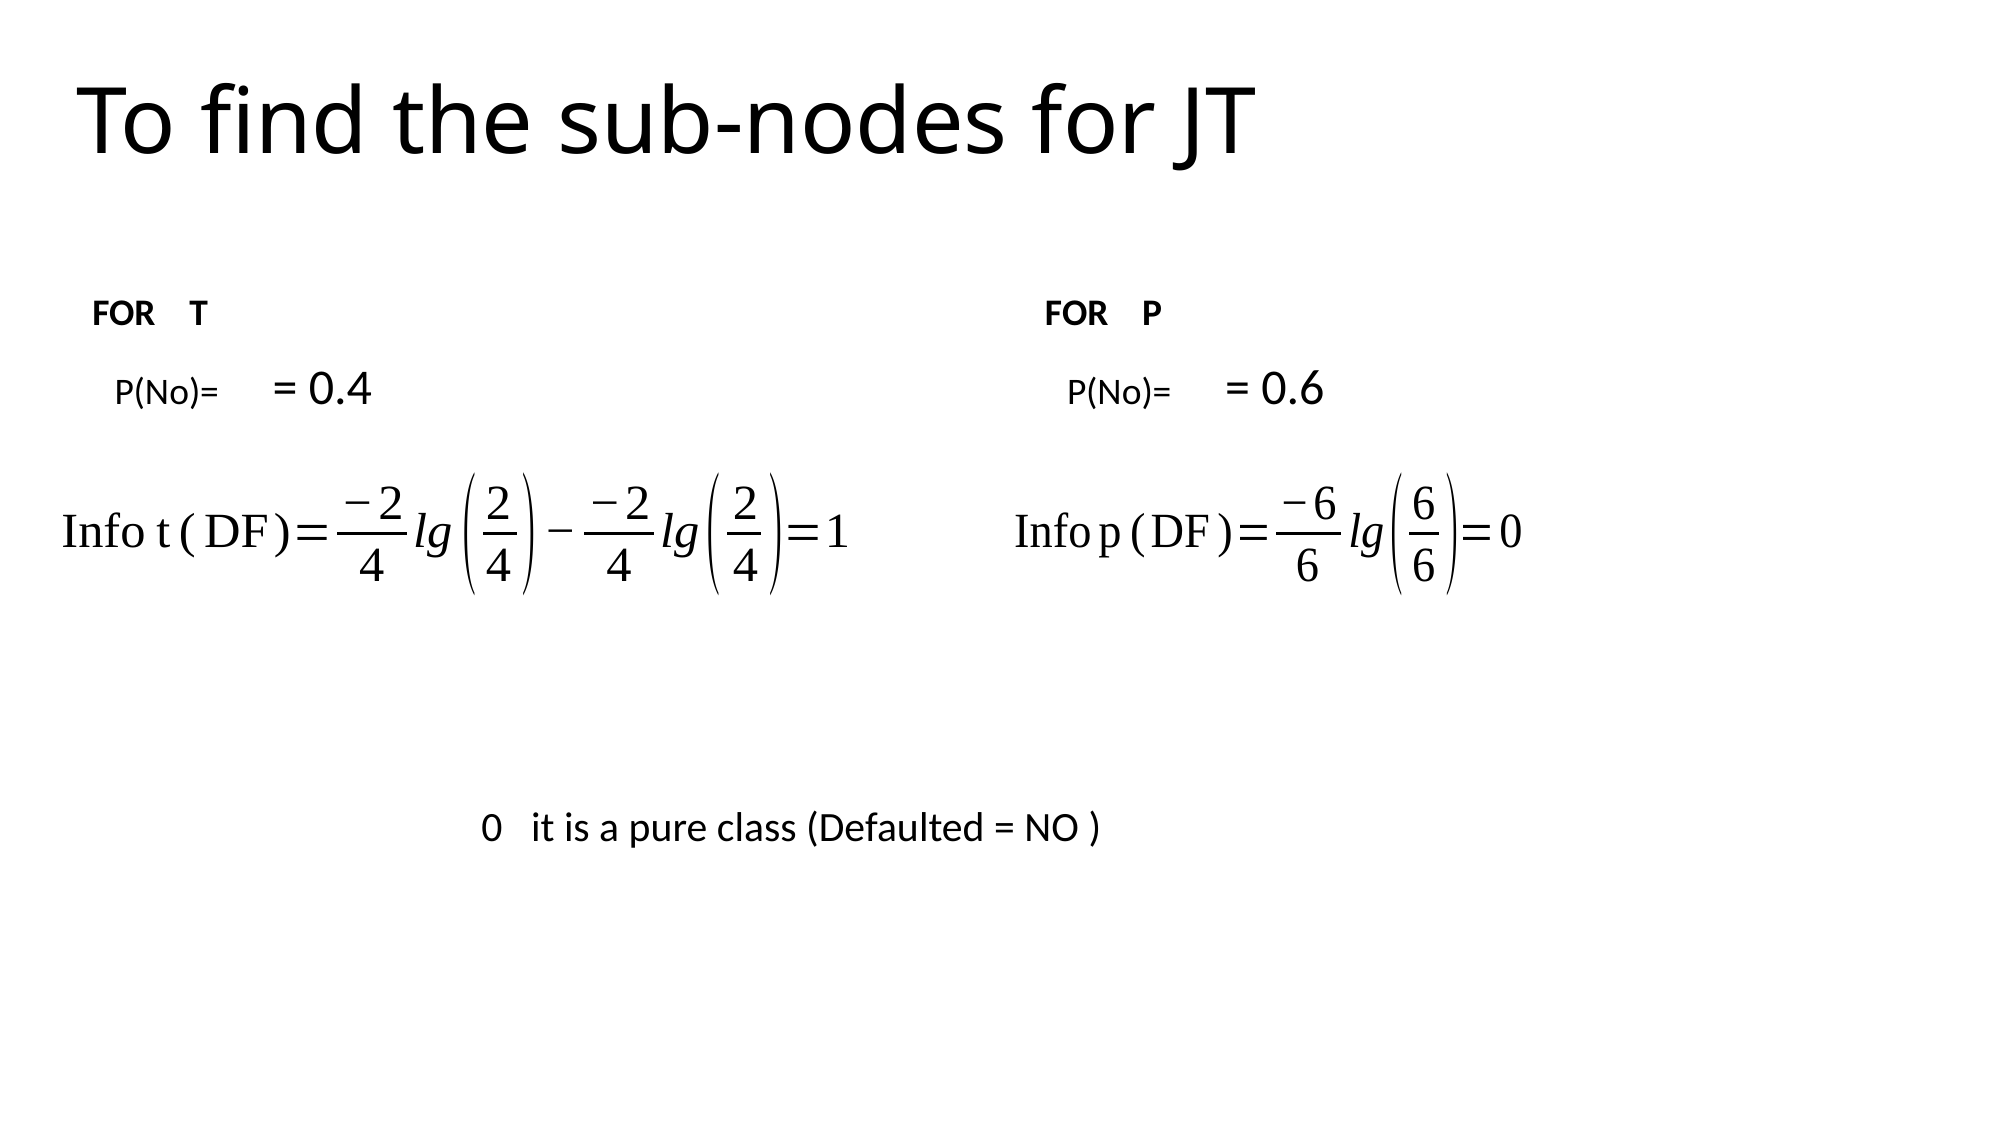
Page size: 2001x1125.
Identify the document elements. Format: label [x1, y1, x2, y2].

text_box [1030, 280, 1178, 340]
title [61, 0, 1462, 248]
text_box [77, 280, 223, 340]
